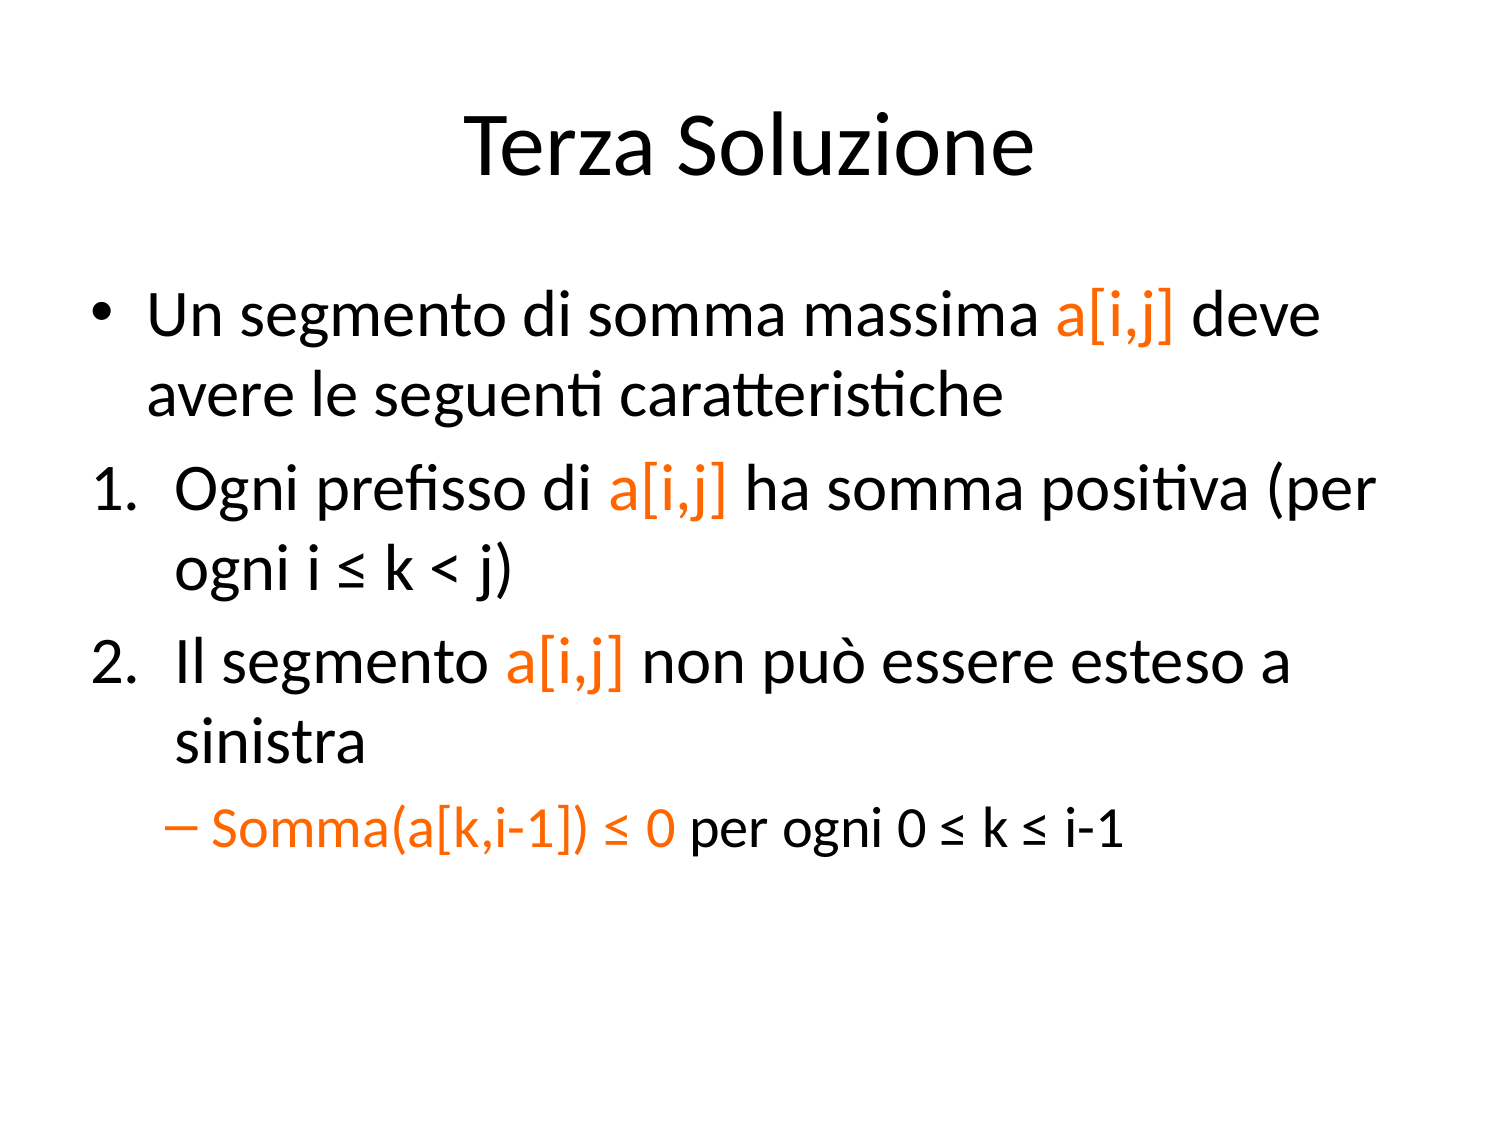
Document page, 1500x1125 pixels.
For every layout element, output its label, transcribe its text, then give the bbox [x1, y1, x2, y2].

title Terza Soluzione [75, 45, 1425, 233]
list Un segmento di somma massima a[i,j] deve avere le seguenti caratteristiche Ogni prefisso di a[i,j] ha somma positiva (per ogni i ≤ k < j) Il segmento a[i,j] non può essere esteso a sinistra Somma(a[k,i-1]) ≤ 0 per ogni 0 ≤ k ≤ i-1 [75, 262, 1425, 1005]
